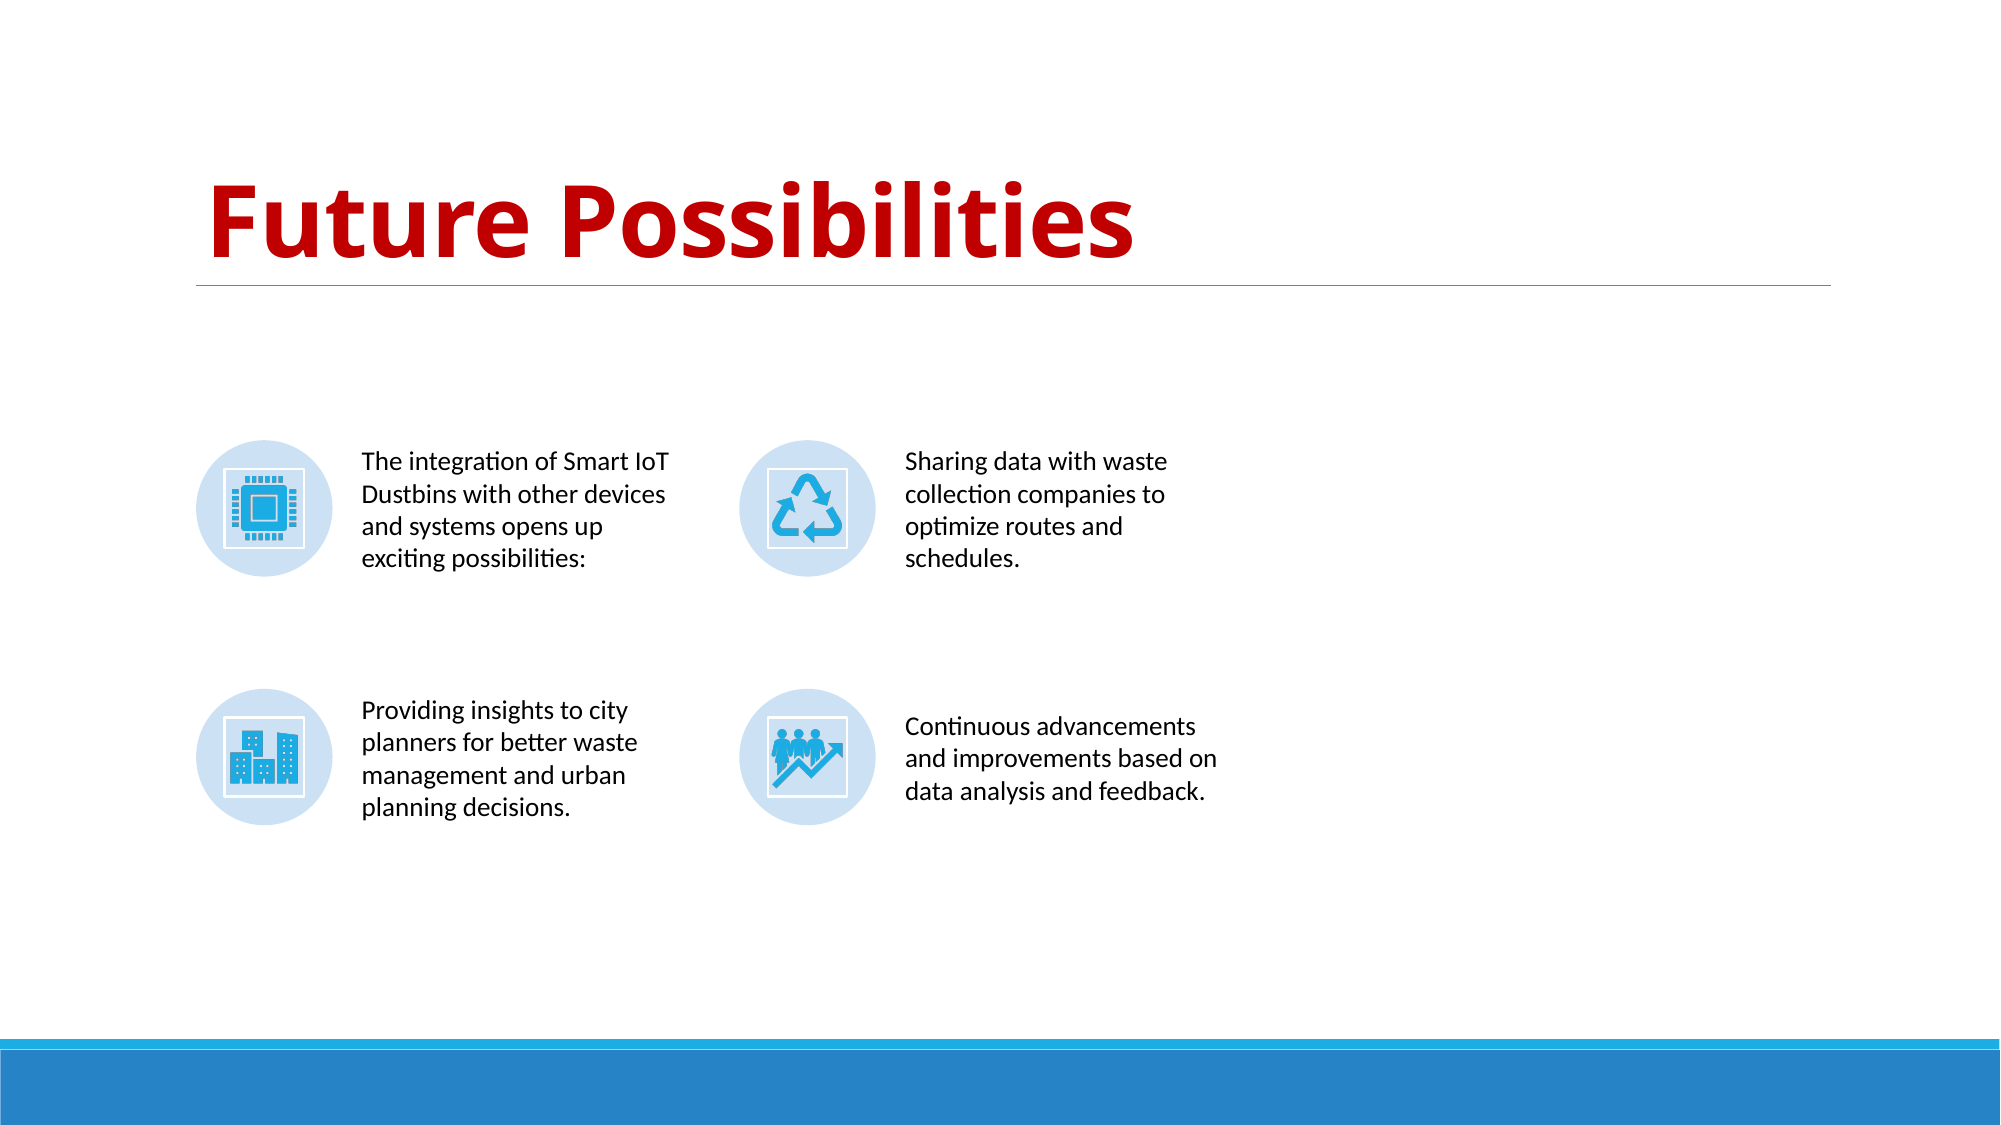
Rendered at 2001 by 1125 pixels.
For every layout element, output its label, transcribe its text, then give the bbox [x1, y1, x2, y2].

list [179, 302, 1244, 964]
title Future Possibilities [190, 142, 1826, 285]
